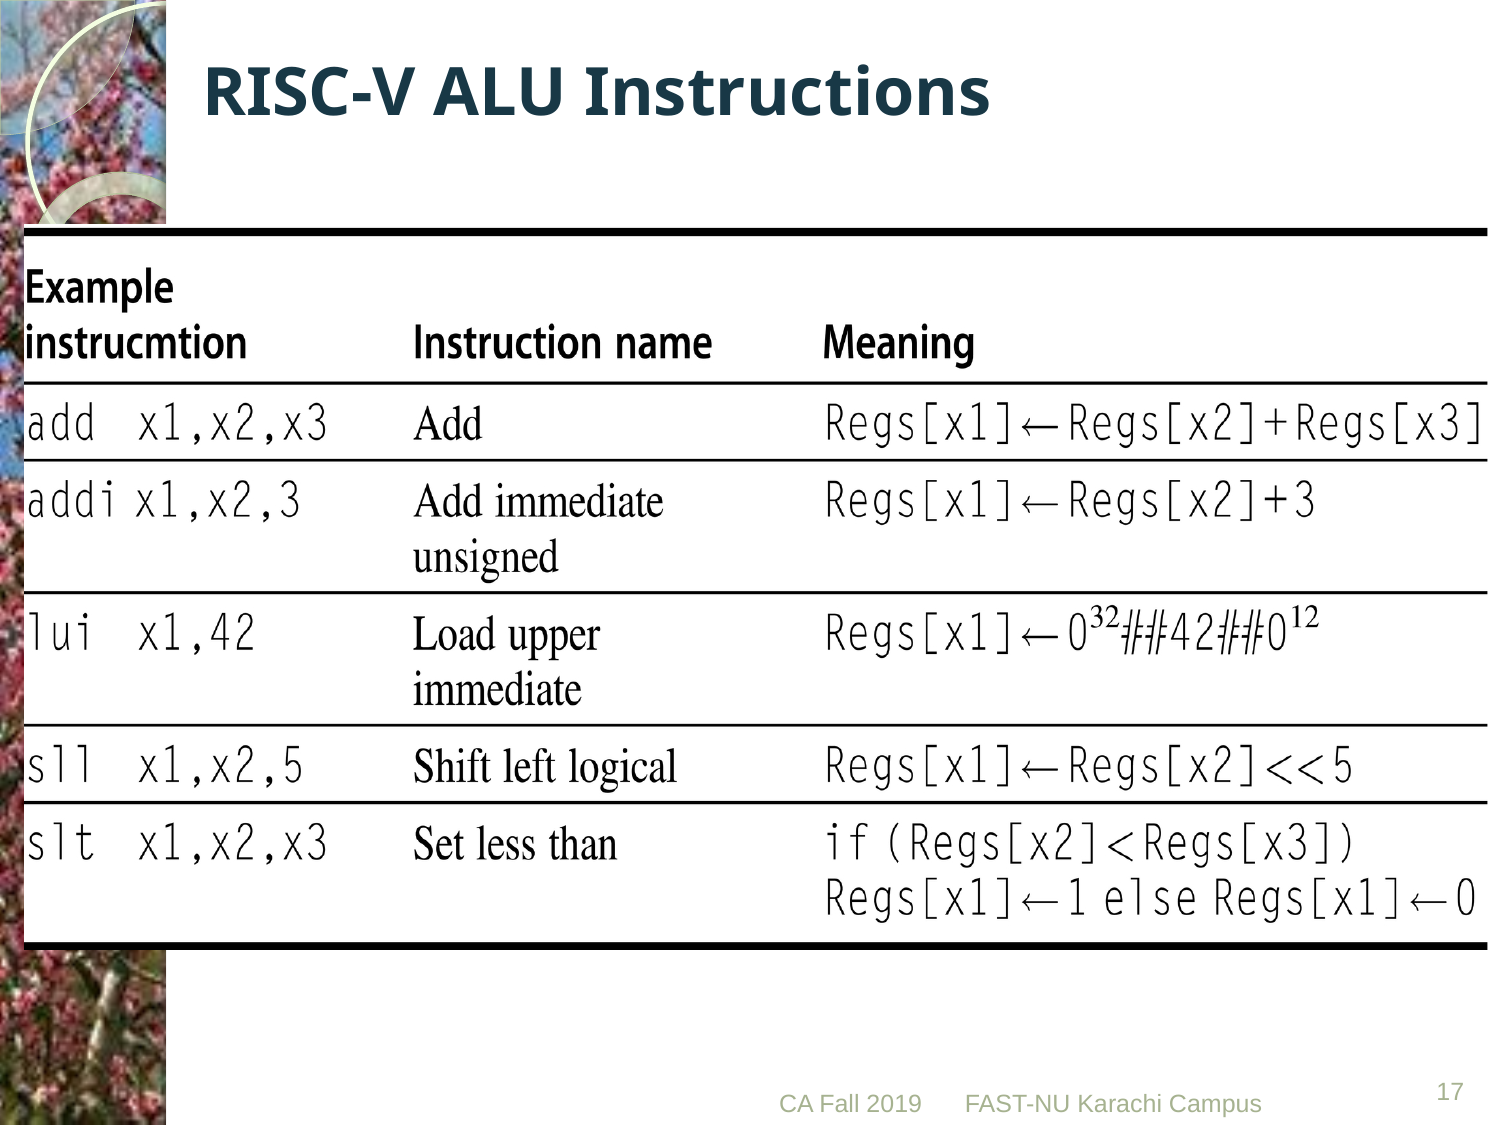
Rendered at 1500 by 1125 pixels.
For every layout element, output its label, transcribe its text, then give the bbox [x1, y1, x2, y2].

slide_number CA Fall 2019 [587, 1046, 938, 1125]
slide_number 17 [1413, 1034, 1488, 1113]
picture [136, 0, 166, 4]
title RISC-V ALU Instructions [187, 24, 1463, 153]
footer FAST-NU Karachi Campus [950, 1050, 1425, 1125]
picture [0, 134, 1489, 1125]
picture [32, 13, 160, 207]
